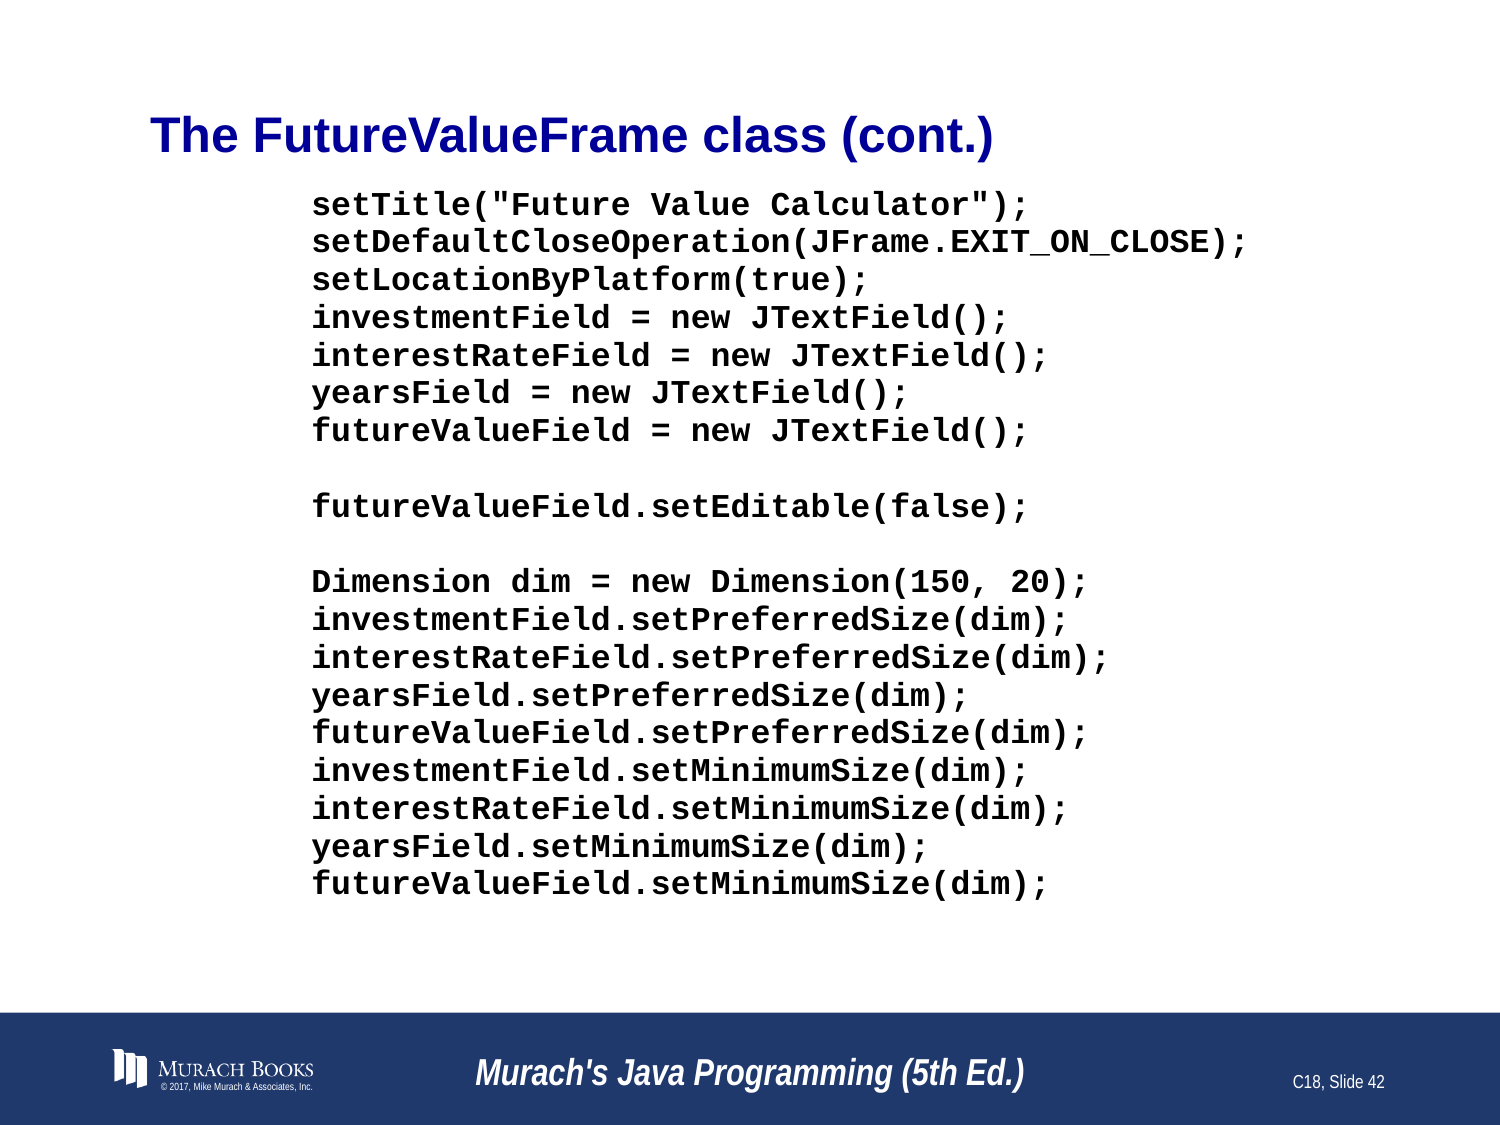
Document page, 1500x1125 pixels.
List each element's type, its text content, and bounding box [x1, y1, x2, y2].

footer © 2017, Mike Murach & Associates, Inc. [12, 1025, 463, 1100]
slide_number Murach's Java Programming (5th Ed.) [463, 1025, 1050, 1100]
slide_number C18, Slide 42 [1087, 1025, 1400, 1100]
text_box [150, 187, 1350, 962]
title The FutureValueFrame class (cont.) [150, 102, 1350, 164]
